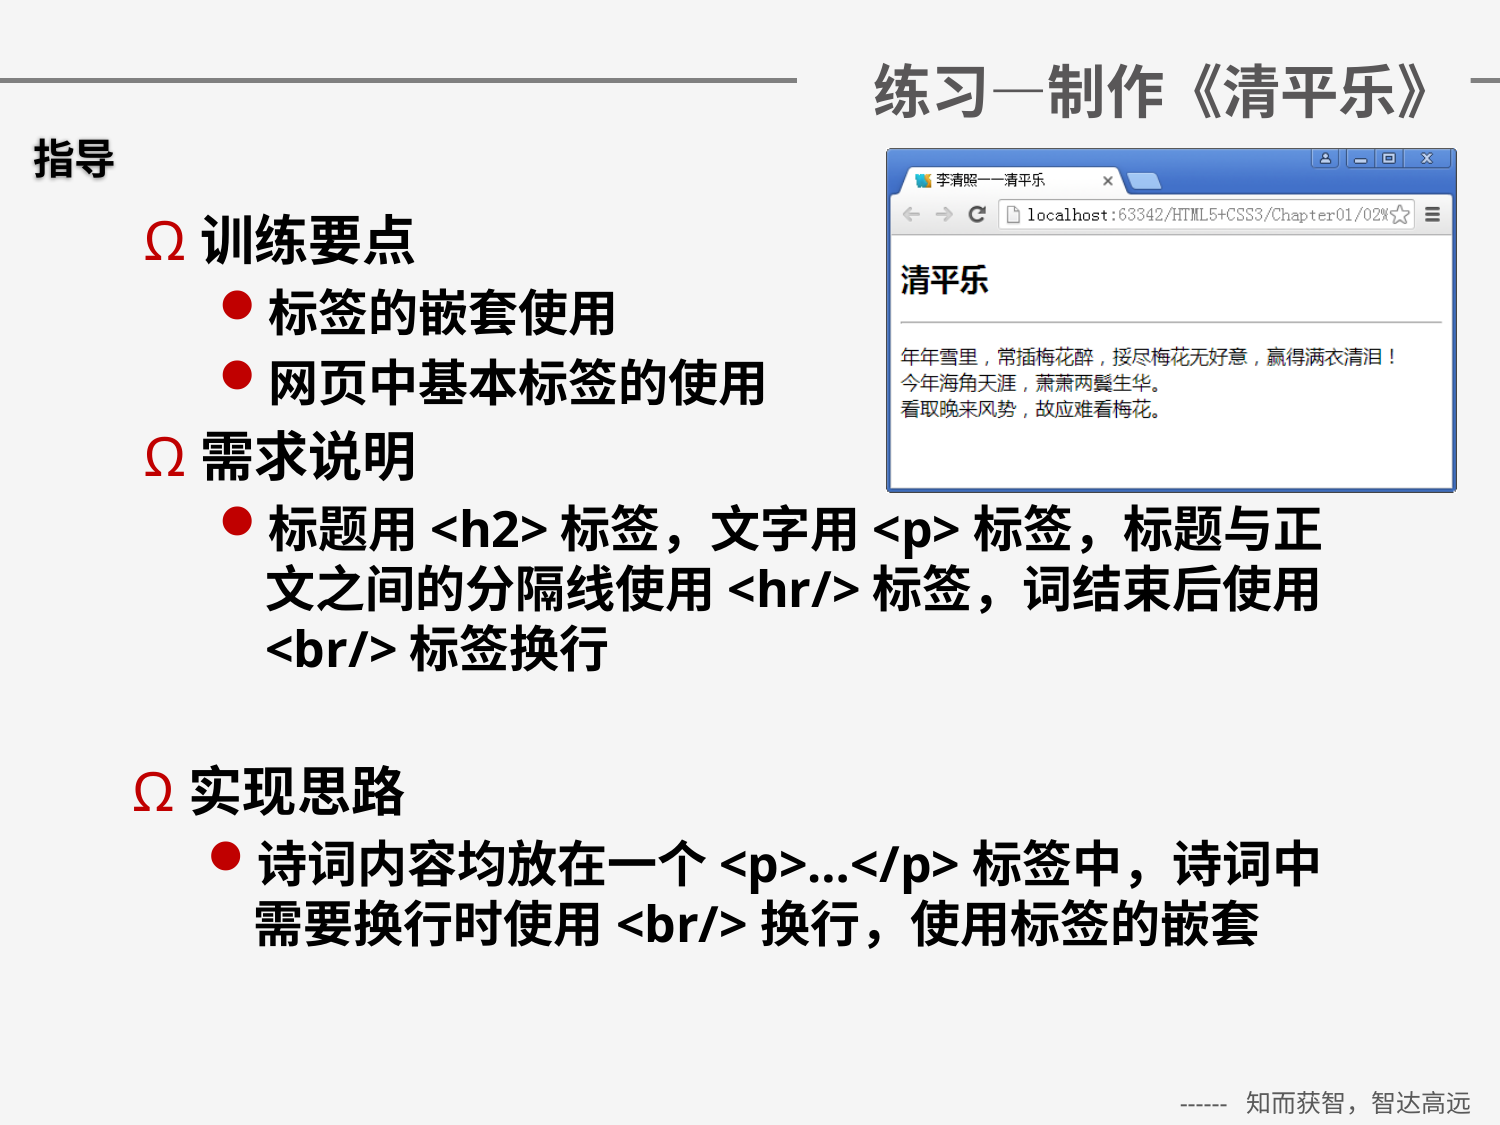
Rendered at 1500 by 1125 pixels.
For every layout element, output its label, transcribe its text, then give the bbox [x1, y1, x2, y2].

text_box 指导 [18, 125, 132, 191]
title 练习—制作《清平乐》 [797, 46, 1471, 133]
list 训练要点 标签的嵌套使用 网页中基本标签的使用 需求说明 标题用<h2>标签，文字用<p>标签，标题与正文之间的分隔线使用<hr/>标签，词结束后使用<br/>标签换行 [128, 199, 1383, 1043]
picture [885, 148, 1458, 494]
text_box 实现思路 诗词内容均放在一个<p>…</p>标签中，诗词中需要换行时使用<br/>换行，使用标签的嵌套 [117, 749, 1372, 973]
